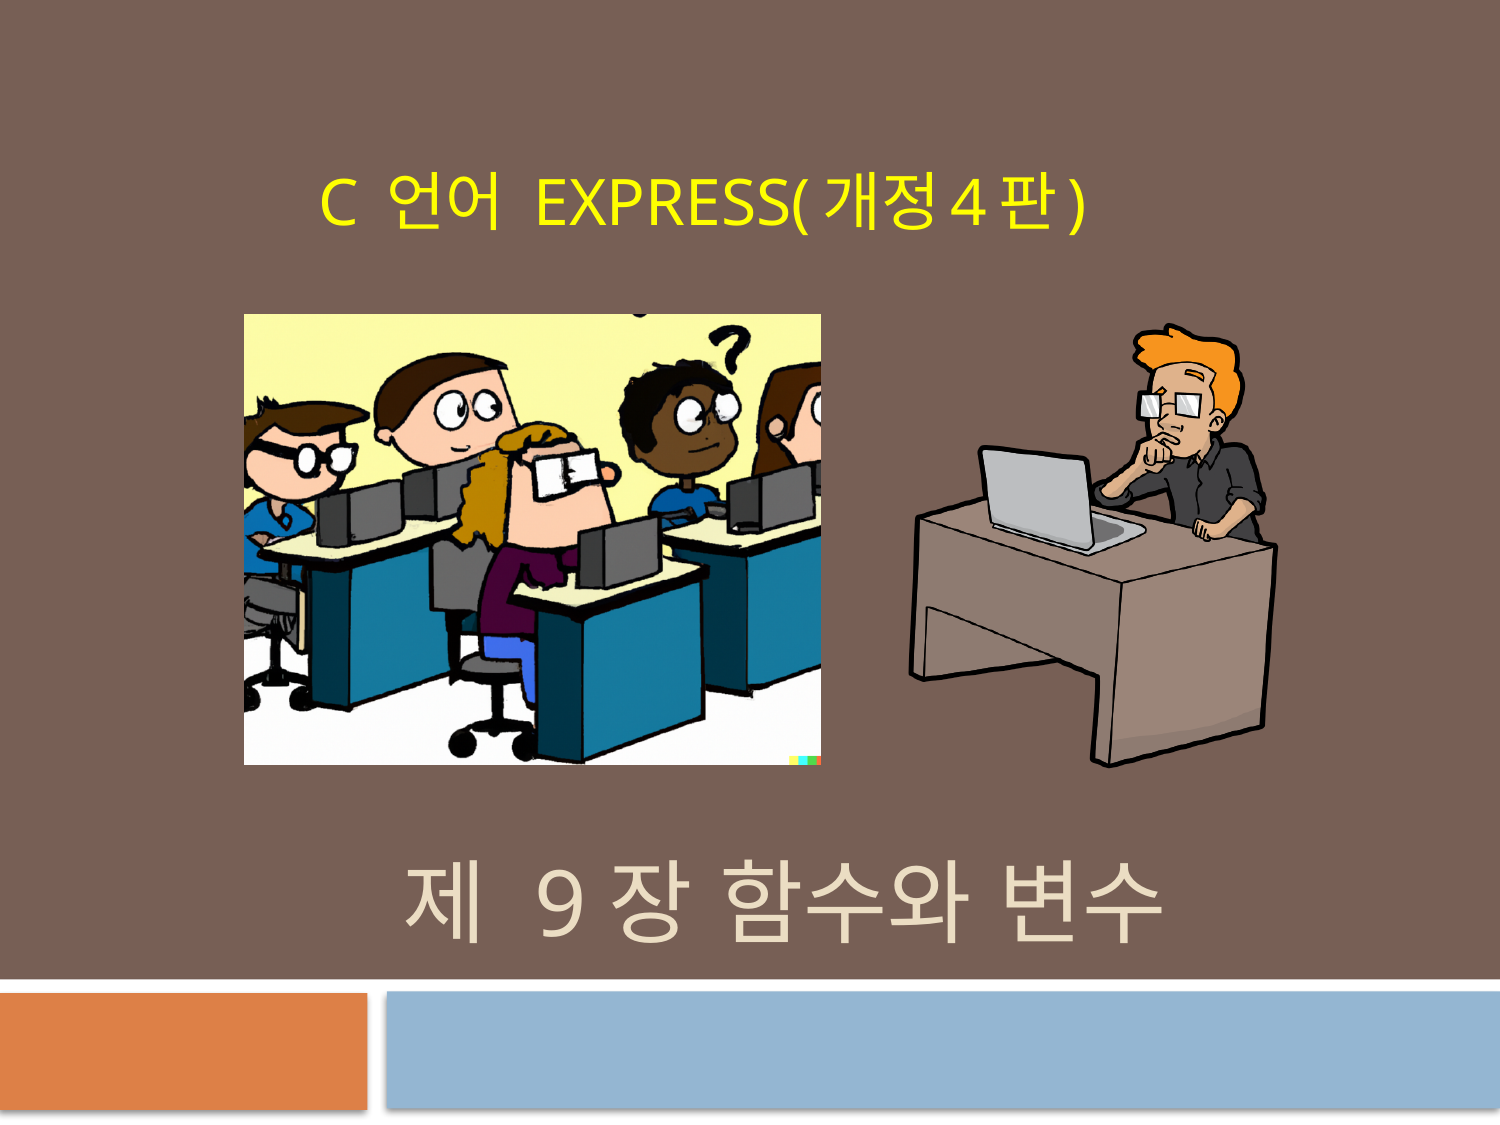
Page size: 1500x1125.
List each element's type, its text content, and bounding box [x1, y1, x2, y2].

picture [891, 293, 1294, 787]
picture [229, 314, 822, 767]
title 제 9장 함수와 변수 [387, 662, 1450, 963]
text_box C 언어 Express(개정4판) [303, 133, 1114, 246]
